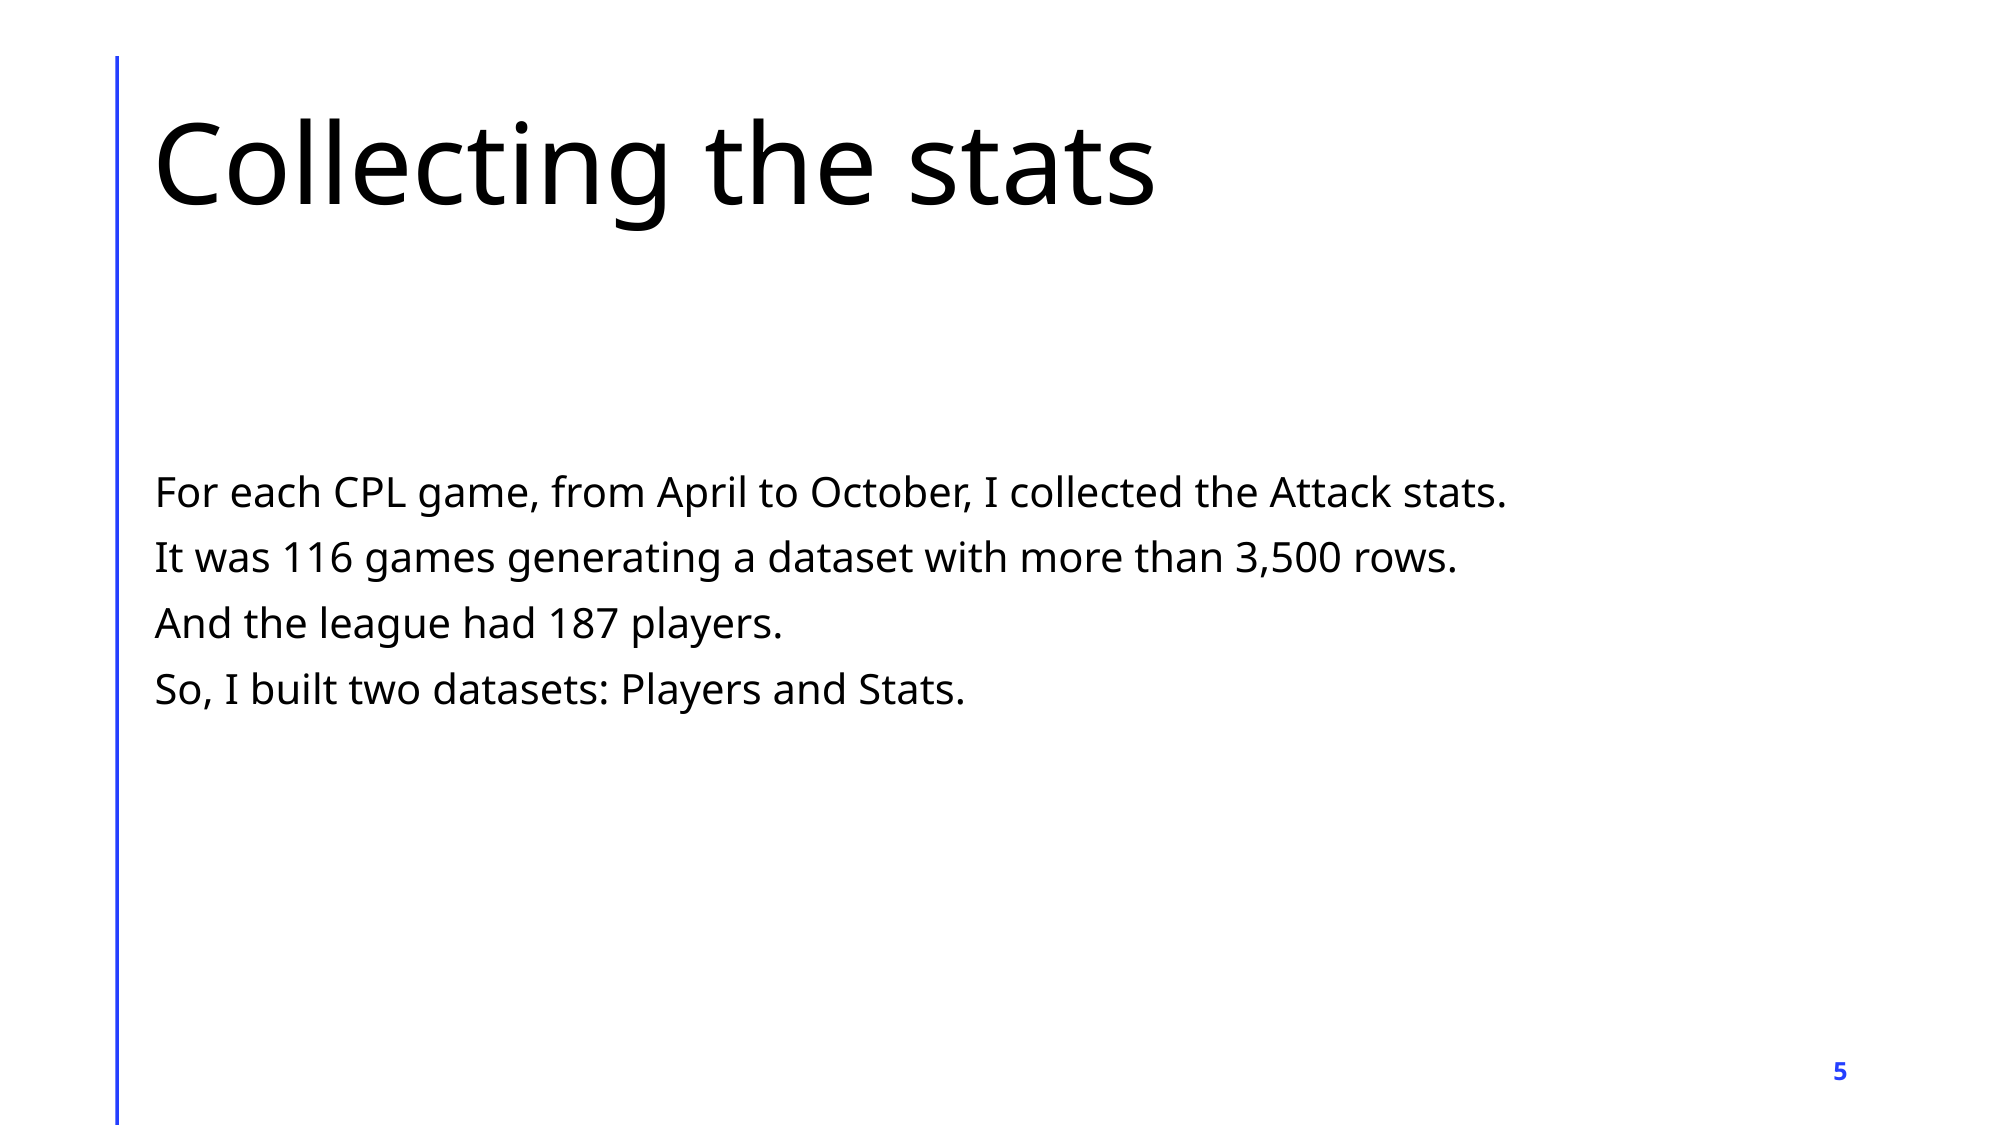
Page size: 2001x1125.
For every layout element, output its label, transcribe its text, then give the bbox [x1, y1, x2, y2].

title Collecting the stats [137, 59, 1863, 278]
list For each CPL game, from April to October, I collected the Attack stats. It was 116 games generating a dataset with more than 3,500 rows. And the league had 187 players. So, I built two datasets: Players and Stats. [139, 463, 1662, 1013]
slide_number 5 [1412, 1042, 1863, 1103]
